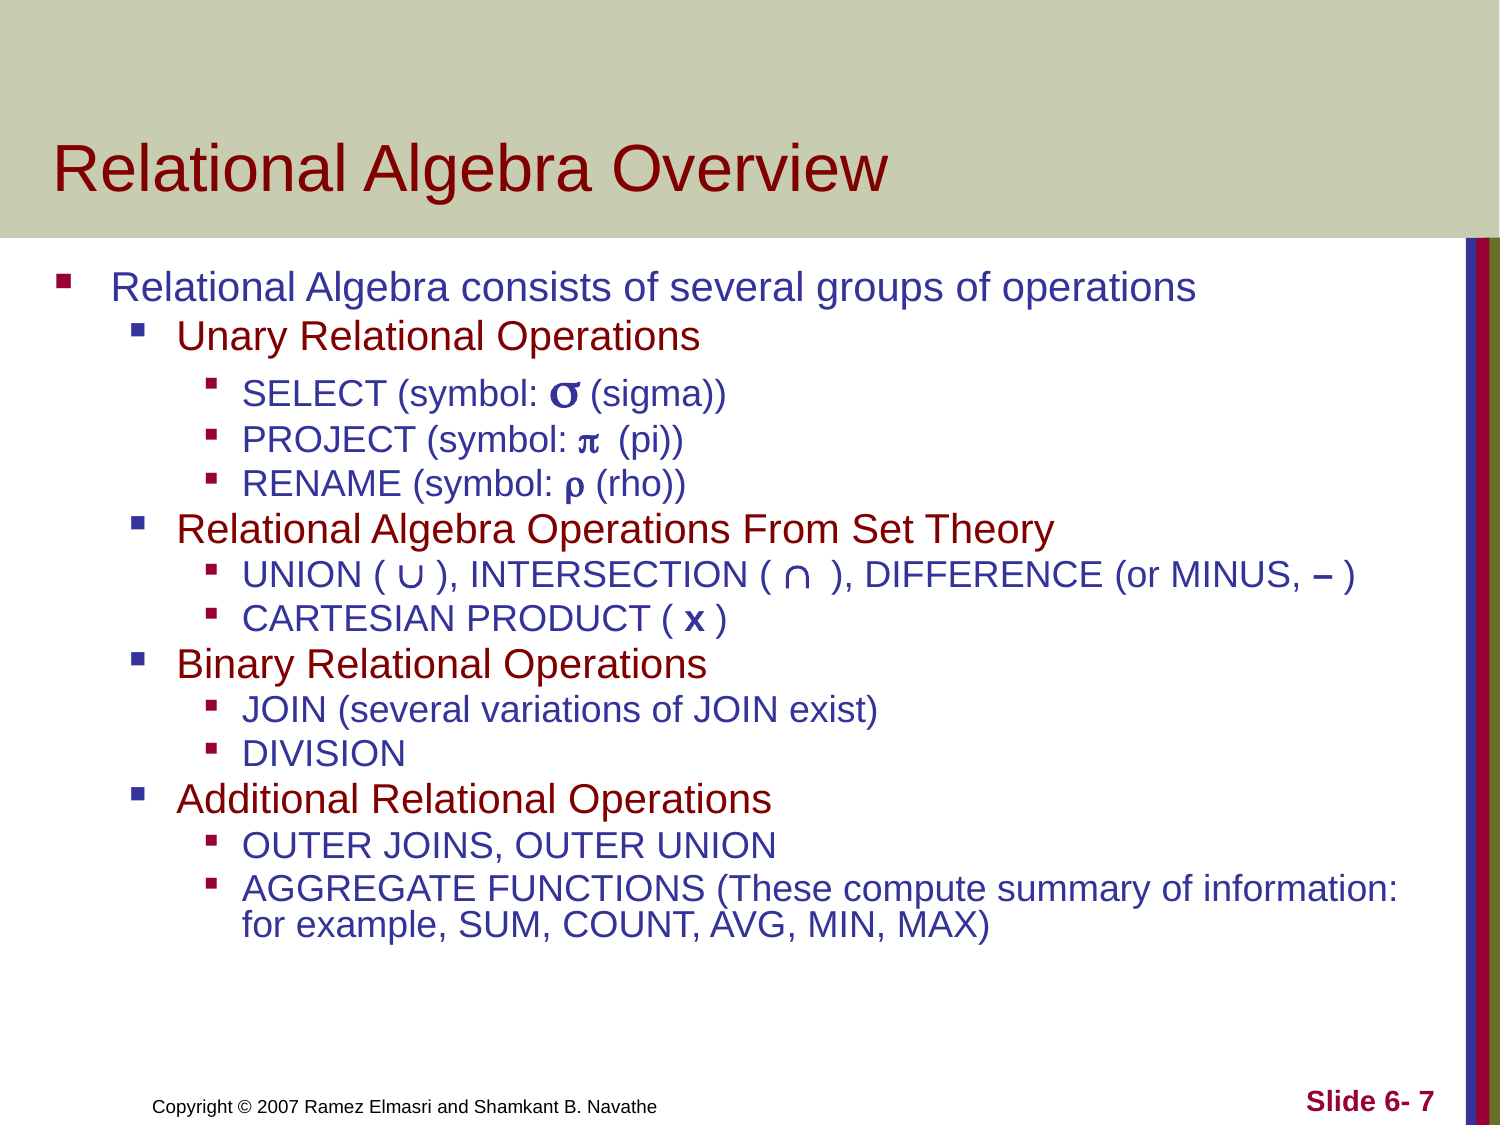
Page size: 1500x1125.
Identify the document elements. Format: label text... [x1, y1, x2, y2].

slide_number Slide 6- 7 [1137, 1049, 1451, 1125]
title Relational Algebra Overview [37, 49, 1317, 213]
list Relational Algebra consists of several groups of operations Unary Relational Operations SELECT (symbol:  (sigma)) PROJECT (symbol:  (pi)) RENAME (symbol:  (rho)) Relational Algebra Operations From Set Theory UNION (  ), INTERSECTION (  ), DIFFERENCE (or MINUS, – ) CARTESIAN PRODUCT ( x ) Binary Relational Operations JOIN (several variations of JOIN exist) DIVISION Additional Relational Operations OUTER JOINS, OUTER UNION AGGREGATE FUNCTIONS (These compute summary of information: for example, SUM, COUNT, AVG, MIN, MAX) [39, 262, 1401, 1013]
